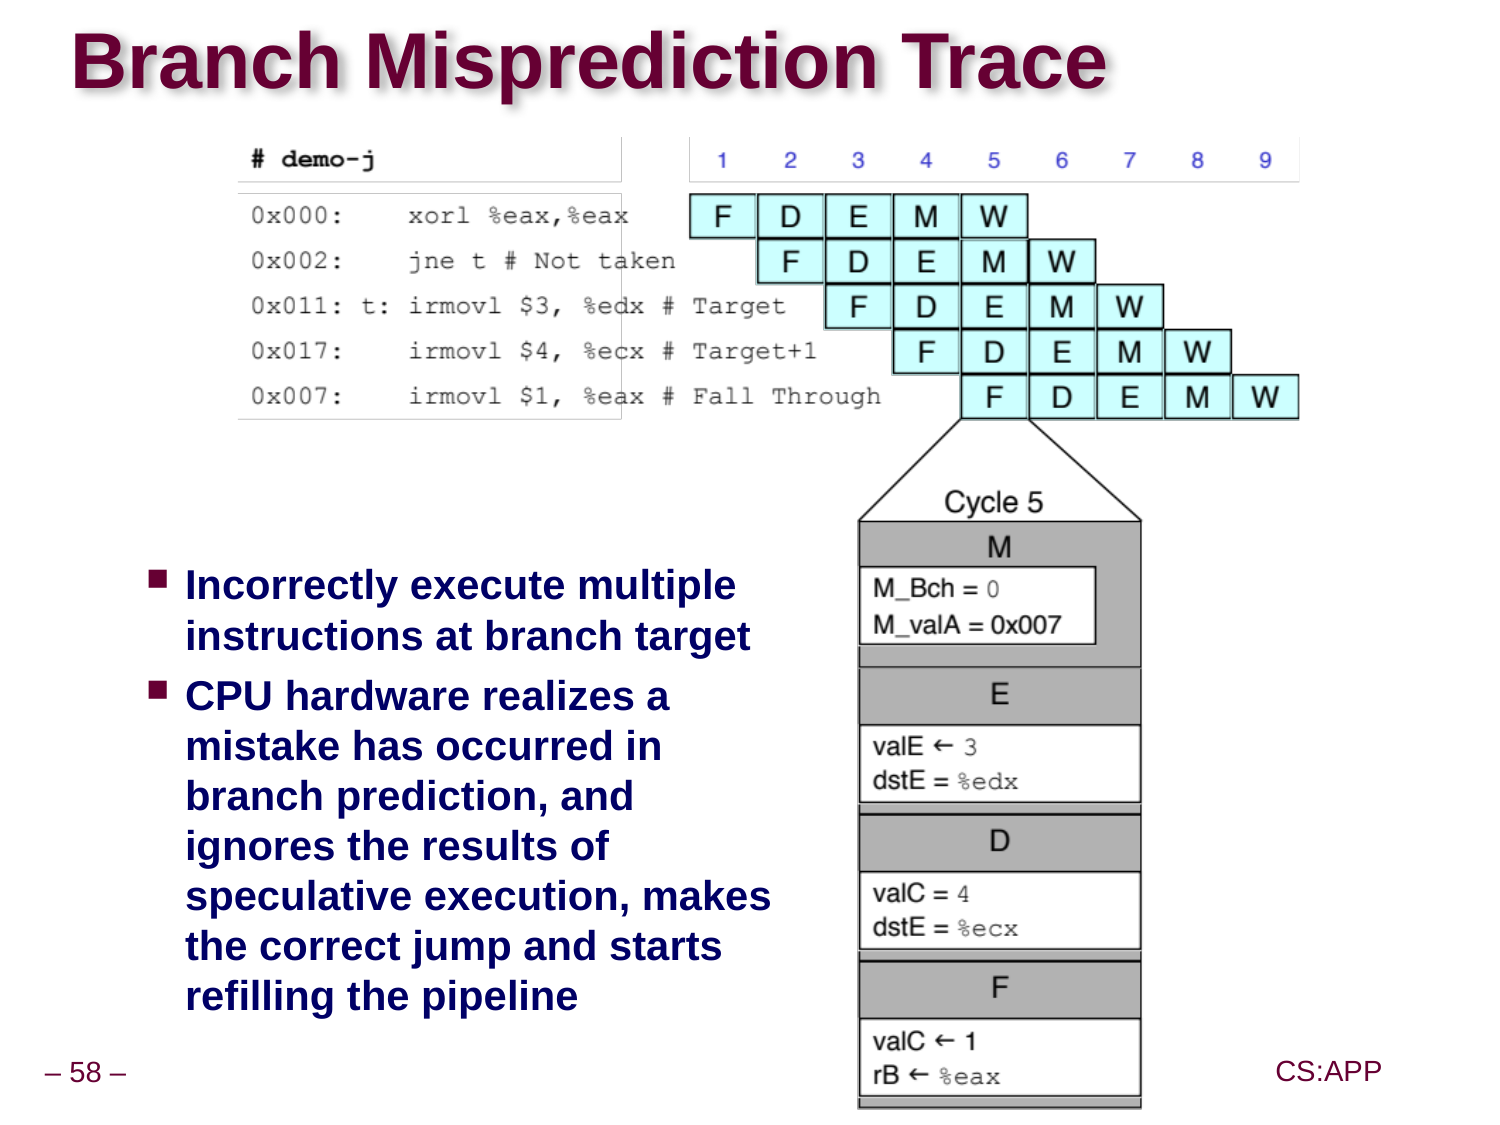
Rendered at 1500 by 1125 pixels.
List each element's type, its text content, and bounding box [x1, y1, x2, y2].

text_box Incorrectly execute multiple instructions at branch target CPU hardware realizes a mistake has occurred in branch prediction, and ignores the results of speculative execution, makes the correct jump and starts refilling the pipeline [50, 550, 232, 990]
picture [237, 137, 1300, 1110]
title Branch Misprediction Trace [69, 0, 1500, 129]
